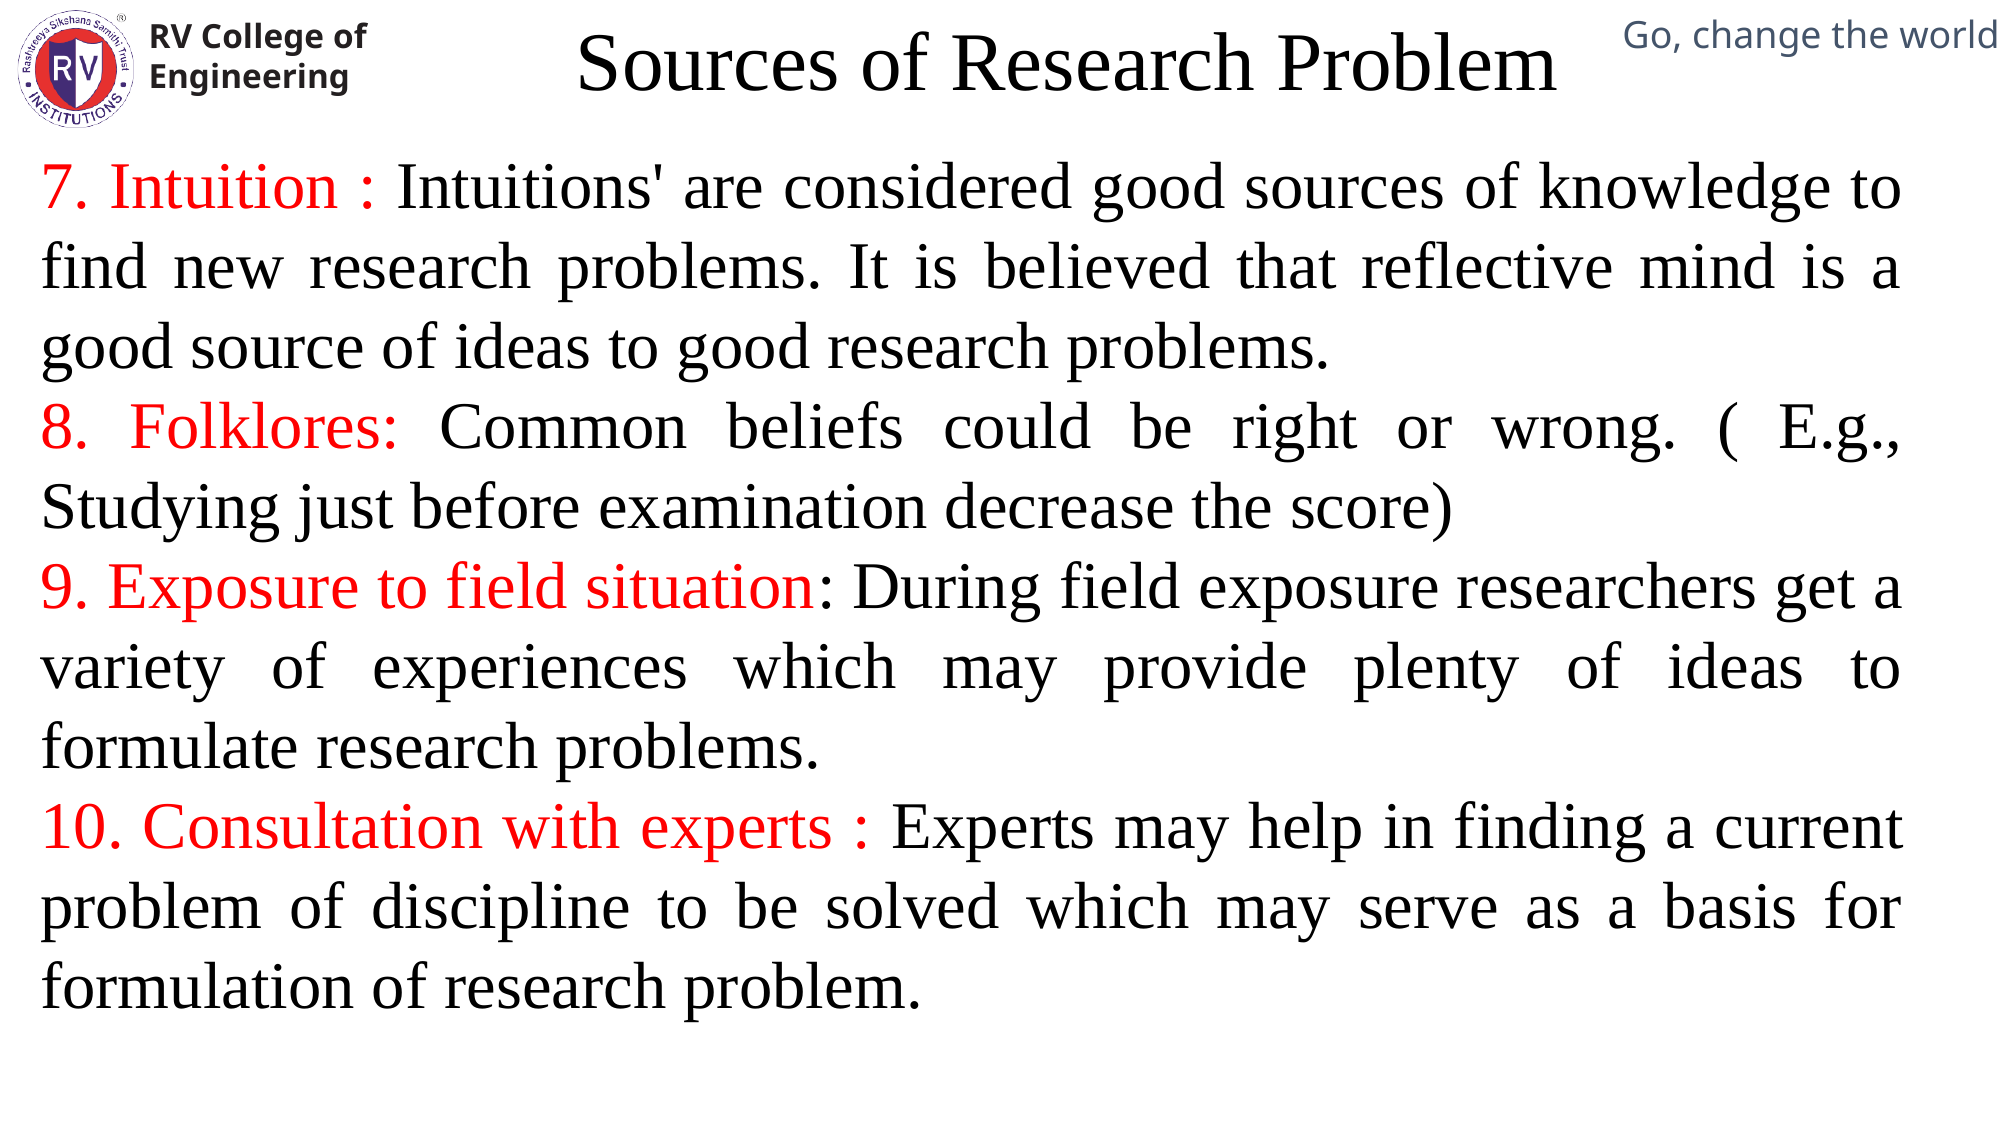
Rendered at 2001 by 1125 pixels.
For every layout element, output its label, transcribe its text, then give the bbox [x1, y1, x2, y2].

picture [17, 10, 134, 128]
text_box Sources of Research Problem [524, 0, 1611, 115]
text_box 7. Intuition : Intuitions' are considered good sources of knowledge to find new research problems. It is believed that reflective mind is a good source of ideas to good research problems. 8. Folklores: Common beliefs could be right or wrong. ( E.g., Studying just before examination decrease the score) 9. Exposure to field situation: During field exposure researchers get a variety of experiences which may provide plenty of ideas to formulate research problems. 10. Consultation with experts : Experts may help in finding a current problem of discipline to be solved which may serve as a basis for formulation of research problem. [25, 134, 1921, 1030]
